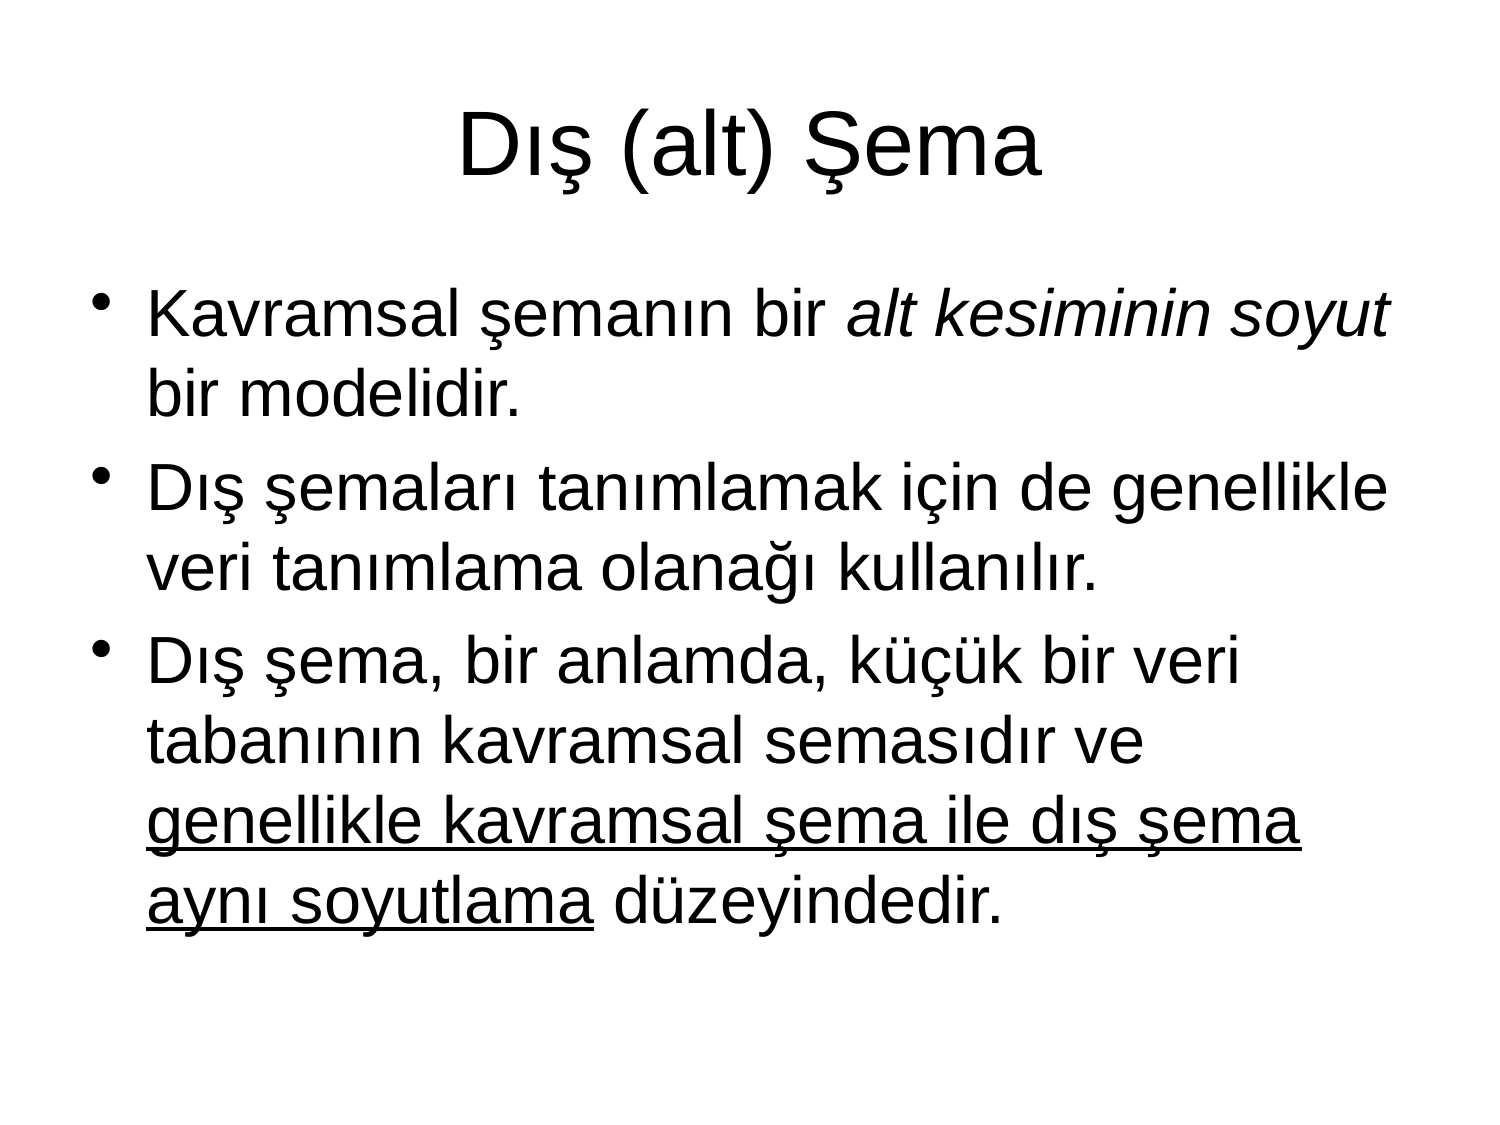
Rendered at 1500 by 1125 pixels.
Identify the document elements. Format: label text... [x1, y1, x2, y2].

title Dış (alt) Şema [75, 45, 1425, 233]
list Kavramsal şemanın bir alt kesiminin soyut bir modelidir. Dış şemaları tanımlamak için de genellikle veri tanımlama olanağı kullanılır. Dış şema, bir anlamda, küçük bir veri tabanının kavramsal semasıdır ve genellikle kavramsal şema ile dış şema aynı soyutlama düzeyindedir. [75, 262, 1425, 1005]
